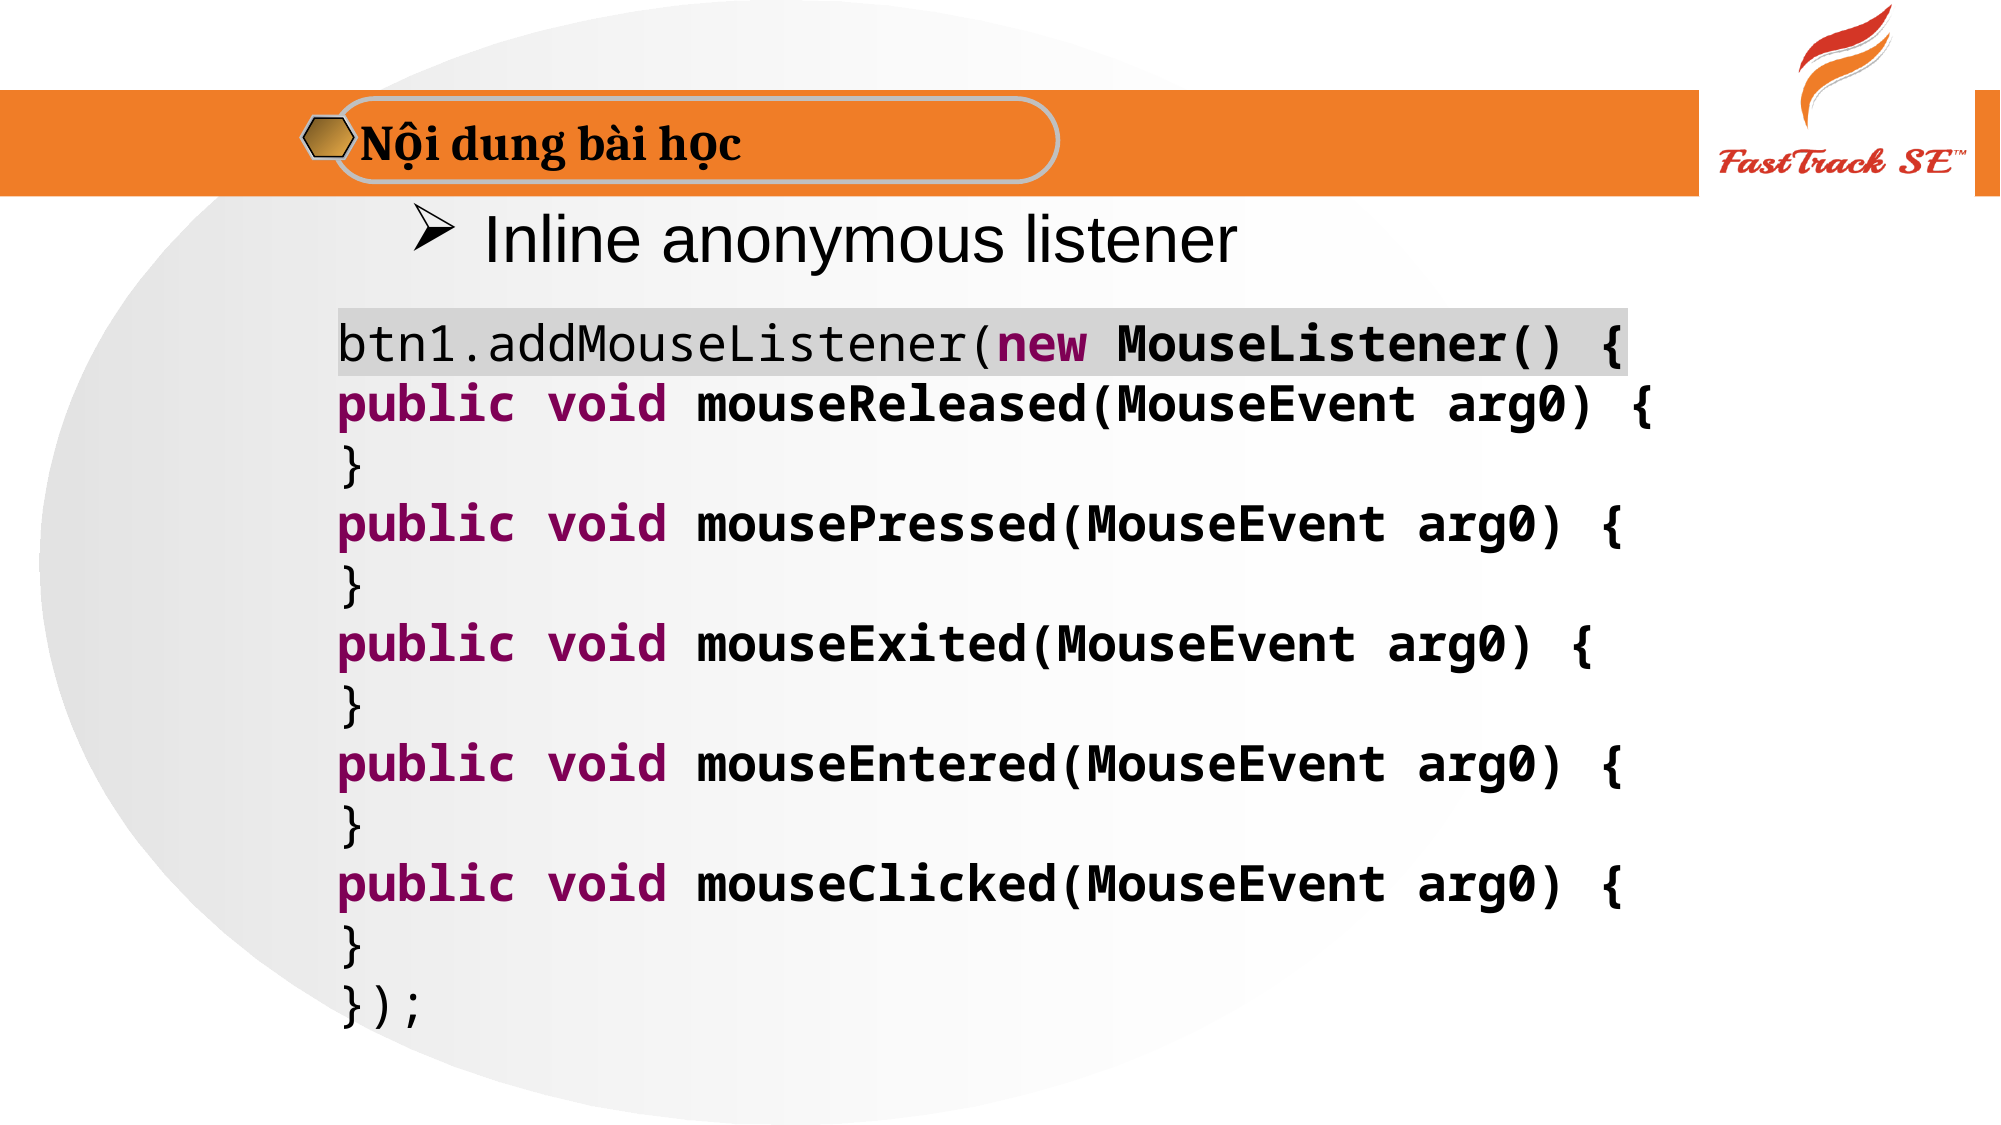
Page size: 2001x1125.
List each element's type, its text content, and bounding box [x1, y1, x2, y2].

picture [1700, 0, 1975, 192]
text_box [299, 98, 1059, 183]
text_box btn1.addMouseListener(new MouseListener() { public void mouseReleased(MouseEvent arg0) { } public void mousePressed(MouseEvent arg0) { } public void mouseExited(MouseEvent arg0) { } public void mouseEntered(MouseEvent arg0) { } public void mouseClicked(MouseEvent arg0) { } }); [322, 303, 1742, 1039]
text_box Inline anonymous listener [394, 188, 1273, 283]
